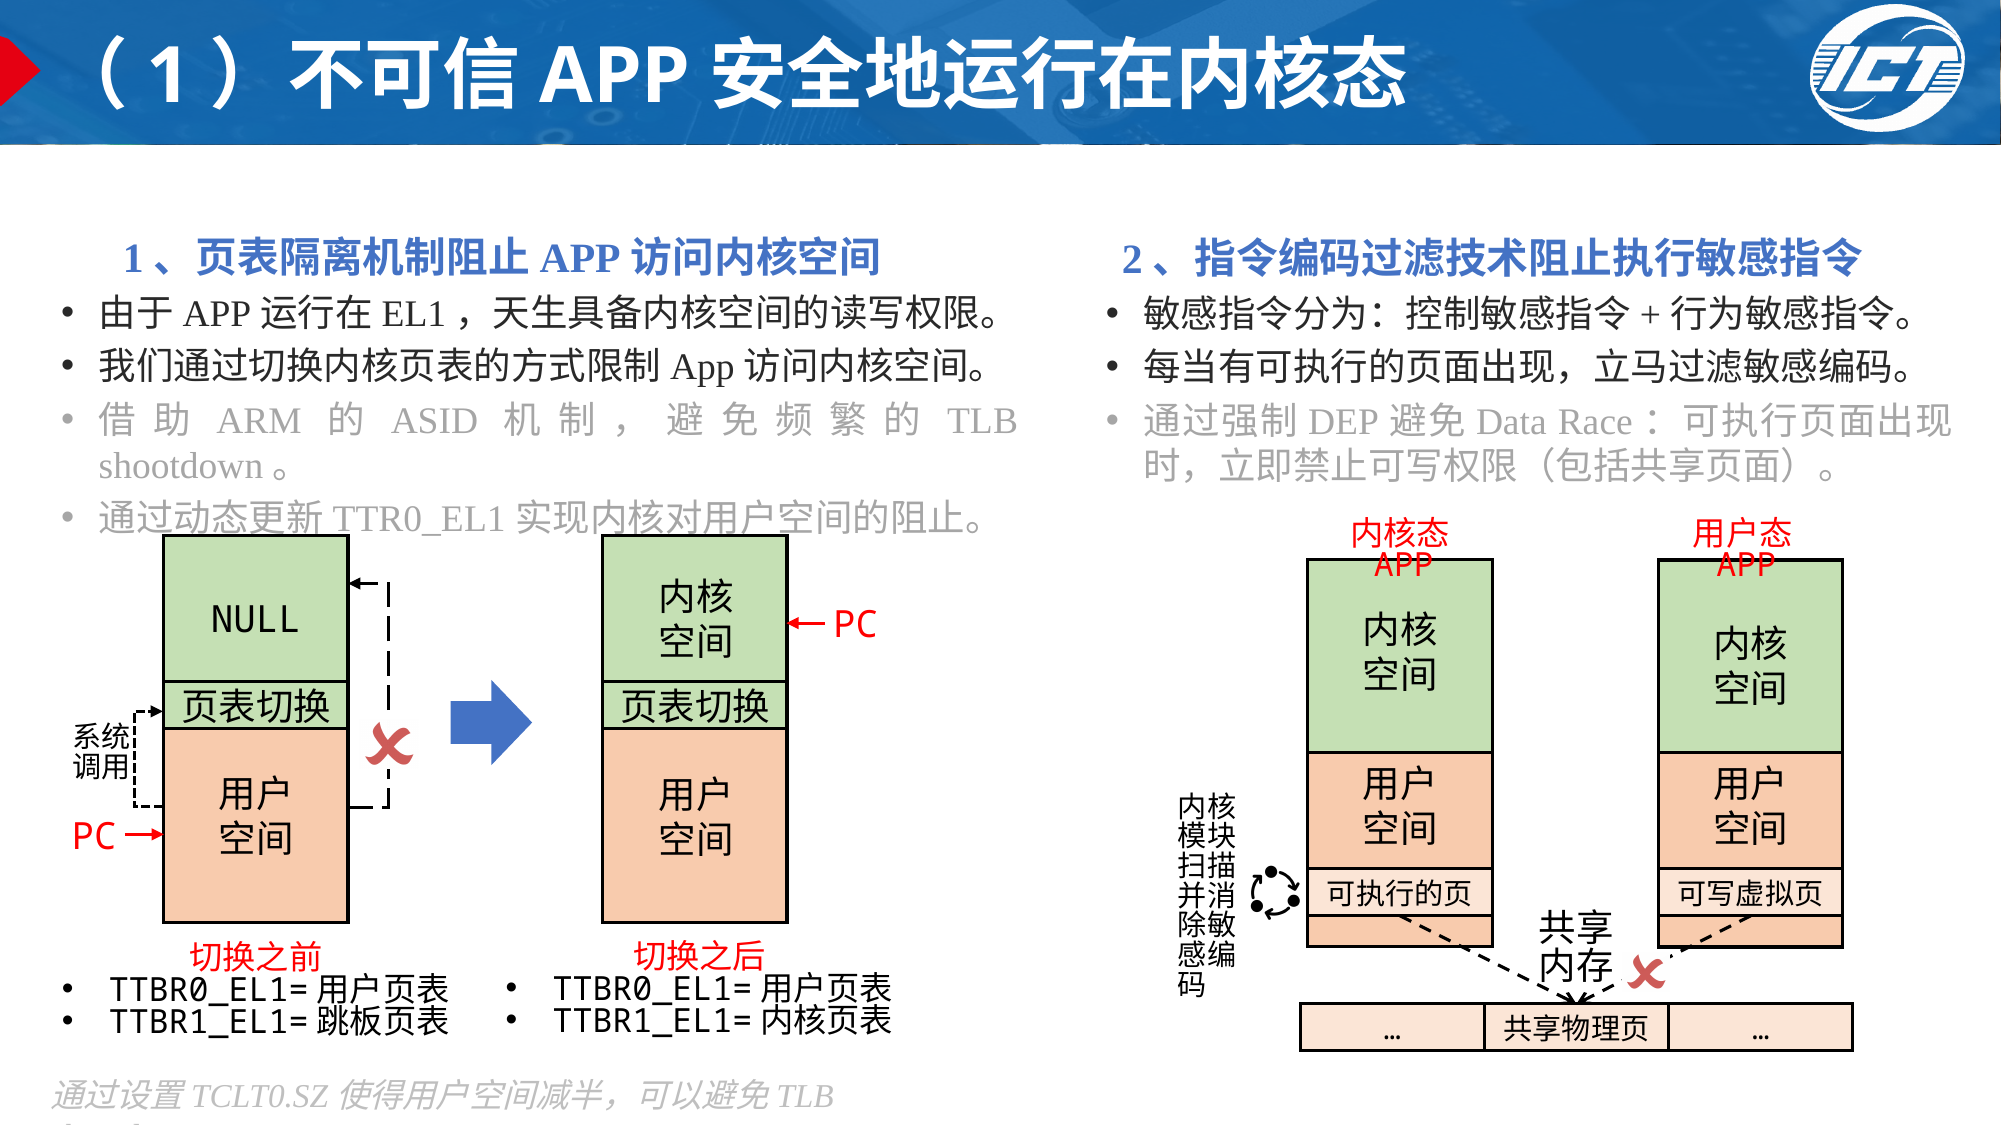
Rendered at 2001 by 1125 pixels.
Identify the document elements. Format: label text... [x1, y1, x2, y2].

text_box PC [817, 601, 895, 652]
text_box [602, 535, 788, 681]
text_box [348, 577, 390, 808]
text_box 页表切换 [163, 681, 349, 730]
text_box [163, 835, 349, 924]
picture [0, 0, 2001, 145]
text_box 用户 空间 [164, 762, 349, 867]
text_box 用户 空间 [604, 763, 789, 868]
text_box 切换之后 TTBR0_EL1=用户页表 TTBR1_EL1=内核页表 [481, 935, 918, 1047]
text_box 内核 空间 [604, 565, 789, 671]
text_box 页表切换 [602, 681, 788, 730]
picture [359, 719, 419, 769]
text_box 通过设置TCLT0.SZ使得用户空间减半，可以避免TLB shootdown。 [35, 1066, 1016, 1125]
text_box 切换之前 TTBR0_EL1=用户页表 TTBR1_EL1=跳板页表 [37, 937, 474, 1048]
list 1、页表隔离机制阻止APP访问内核空间 由于APP运行在EL1，天生具备内核空间的读写权限。 我们通过切换内核页表的方式限制App访问内核空间。 借助ARM的ASID机制，避免频繁的TLB shootdown。 通过动态更新TTR0_EL1实现内核对用户空间的阻止。 [0, 222, 1033, 523]
text_box PC [55, 813, 133, 865]
text_box NULL [196, 587, 316, 648]
text_box 系统 调用 [57, 716, 134, 791]
text_box [133, 705, 163, 808]
text_box [163, 730, 348, 833]
text_box [163, 535, 349, 681]
text_box [602, 730, 788, 924]
text_box [449, 677, 534, 768]
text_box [1015, 223, 1969, 1051]
